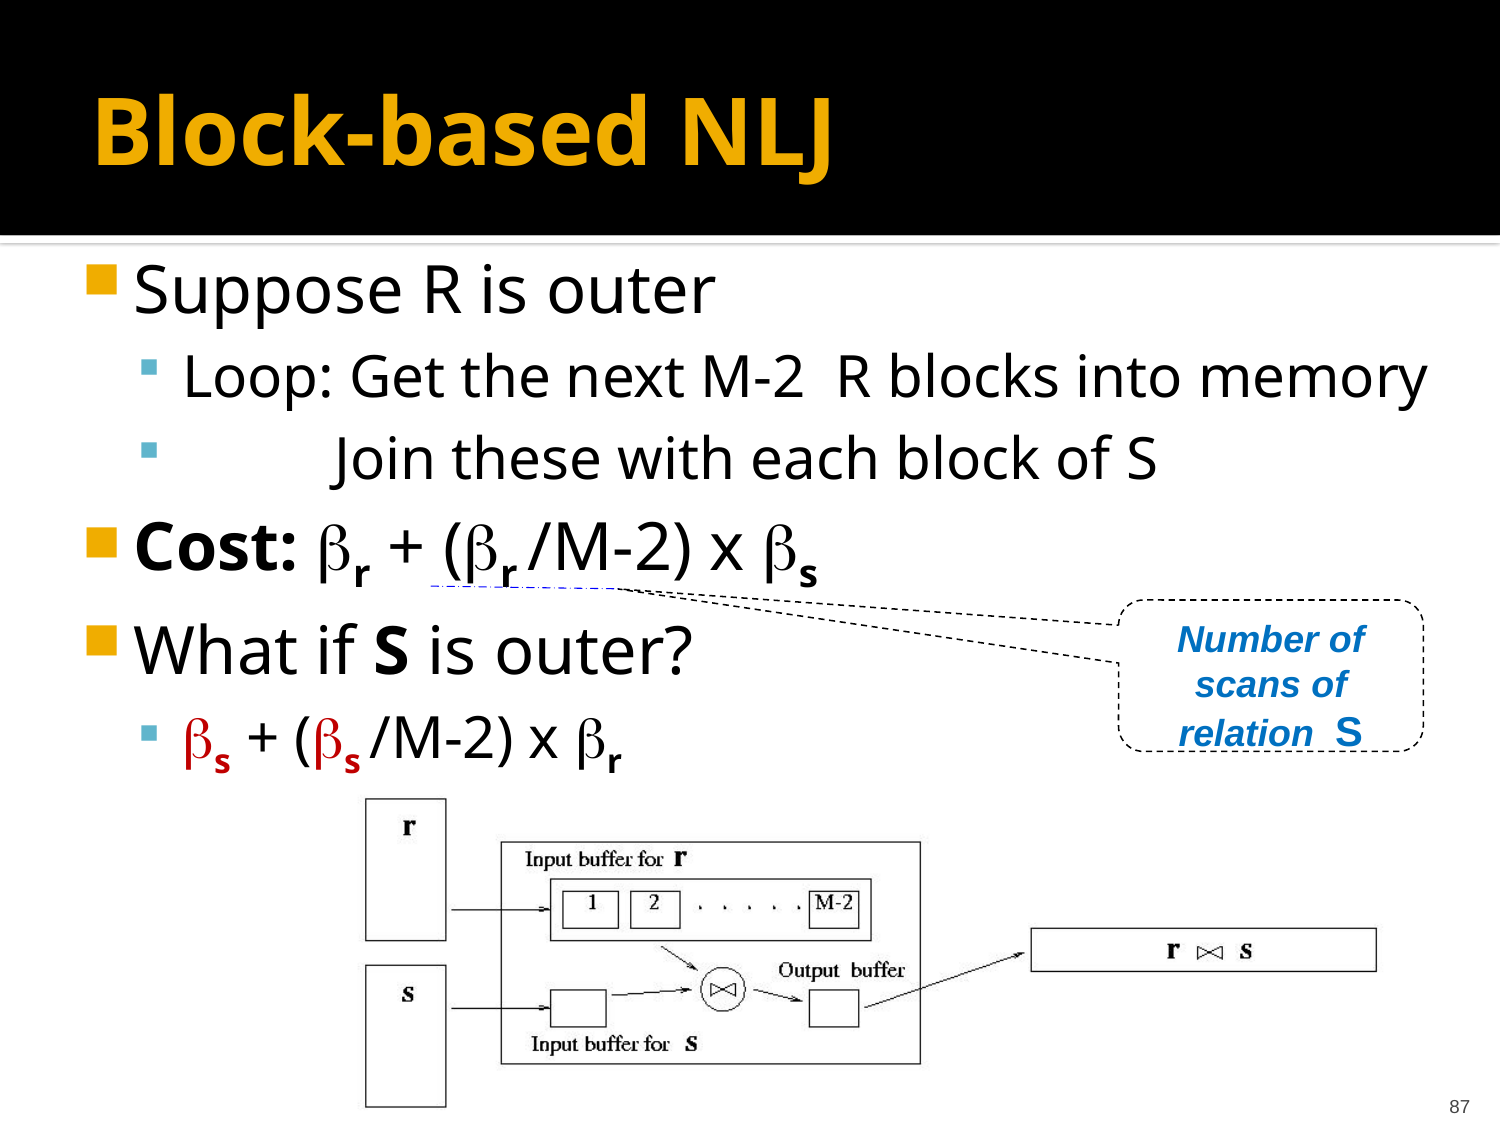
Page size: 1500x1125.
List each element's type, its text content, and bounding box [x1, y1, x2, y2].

title Block-based NLJ [75, 25, 1425, 231]
text_box Number of scans of relation S [622, 589, 1424, 752]
slide_number 87 [1454, 1072, 1486, 1118]
list Suppose R is outer Loop: Get the next M-2 R blocks into memory Join these with each block of S Cost: r + (r /M-2) x s What if S is outer? s + (s /M-2) x r [53, 231, 1450, 994]
picture [348, 775, 1451, 1125]
